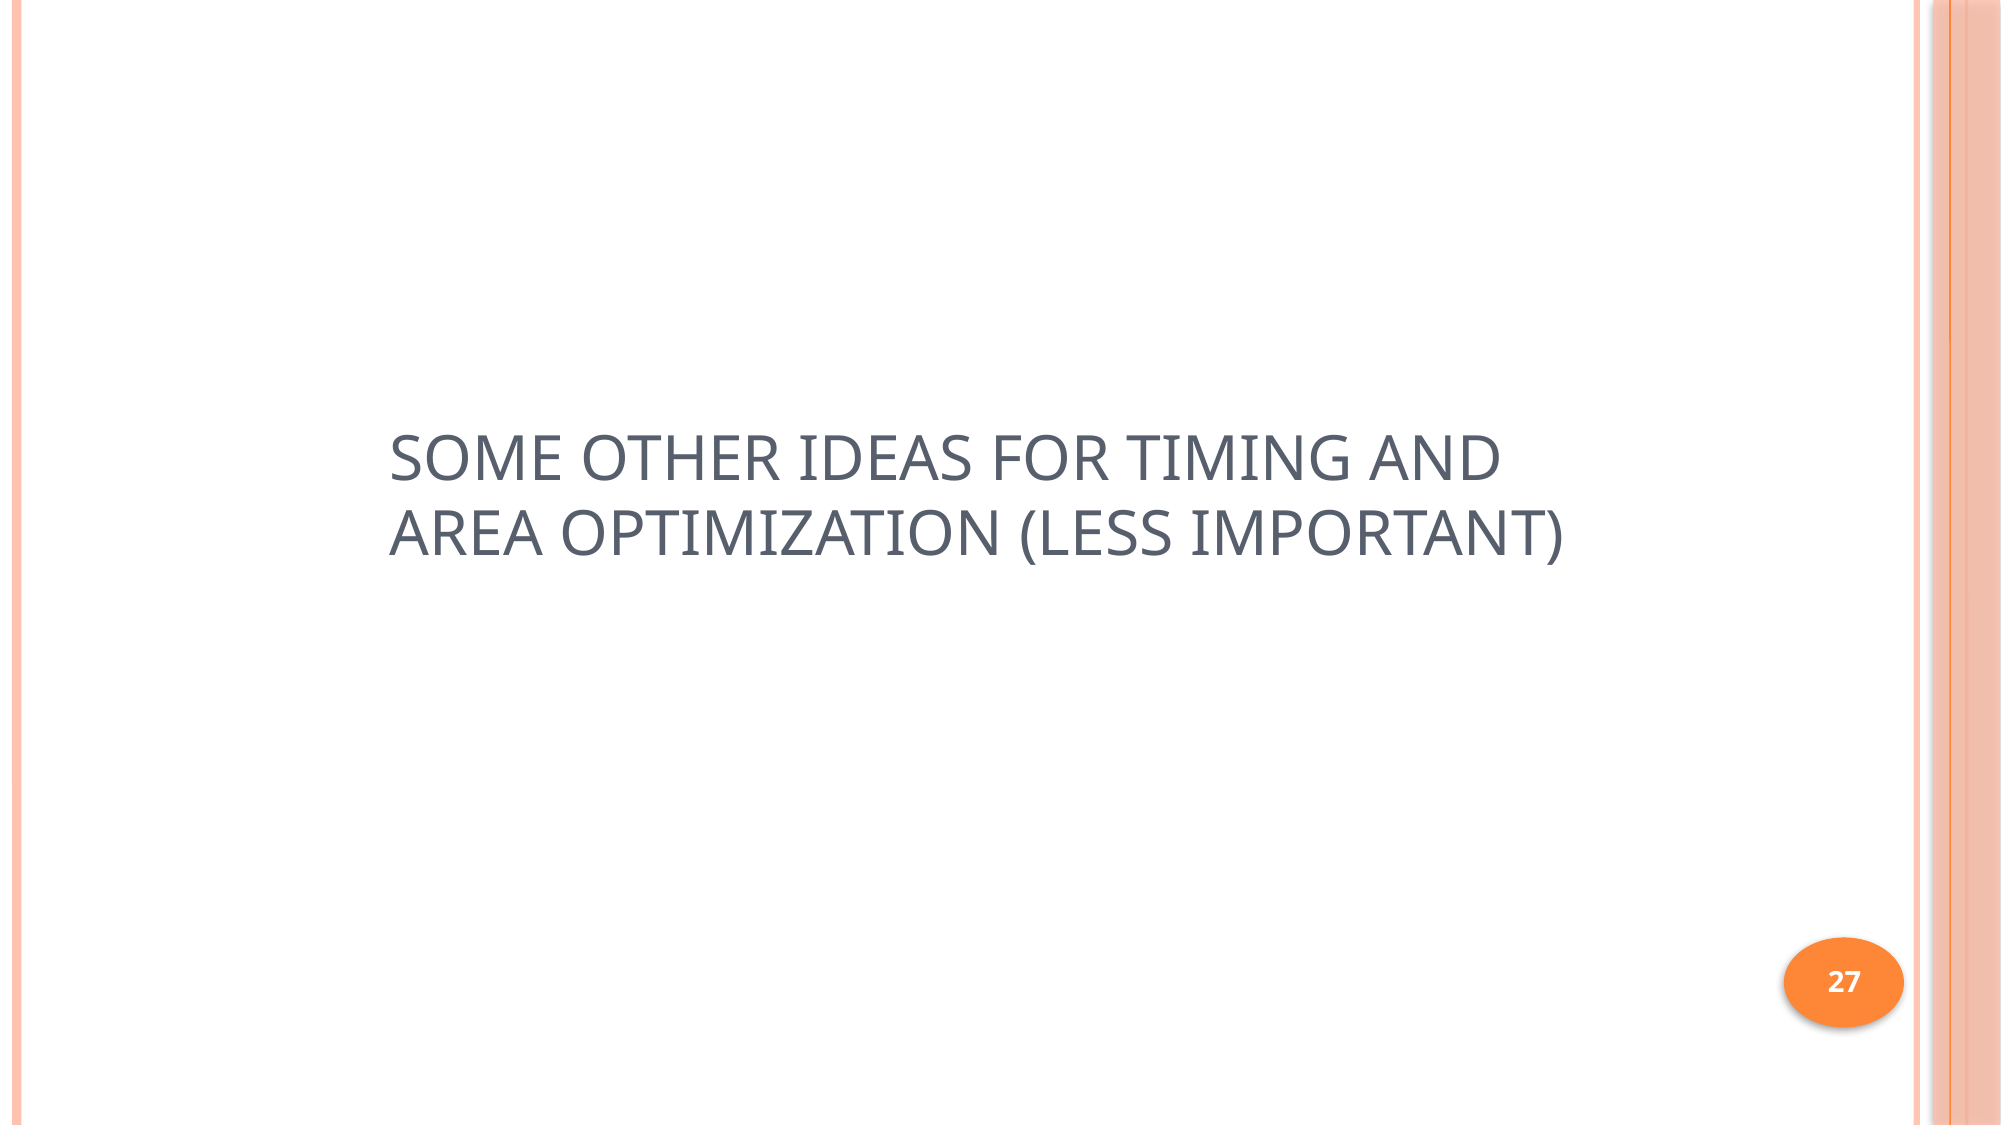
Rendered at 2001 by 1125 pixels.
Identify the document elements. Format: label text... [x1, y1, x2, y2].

title Some Other Ideas for Timing and Area Optimization (Less Important) [375, 387, 1600, 575]
slide_number 27 [1777, 940, 1912, 1027]
